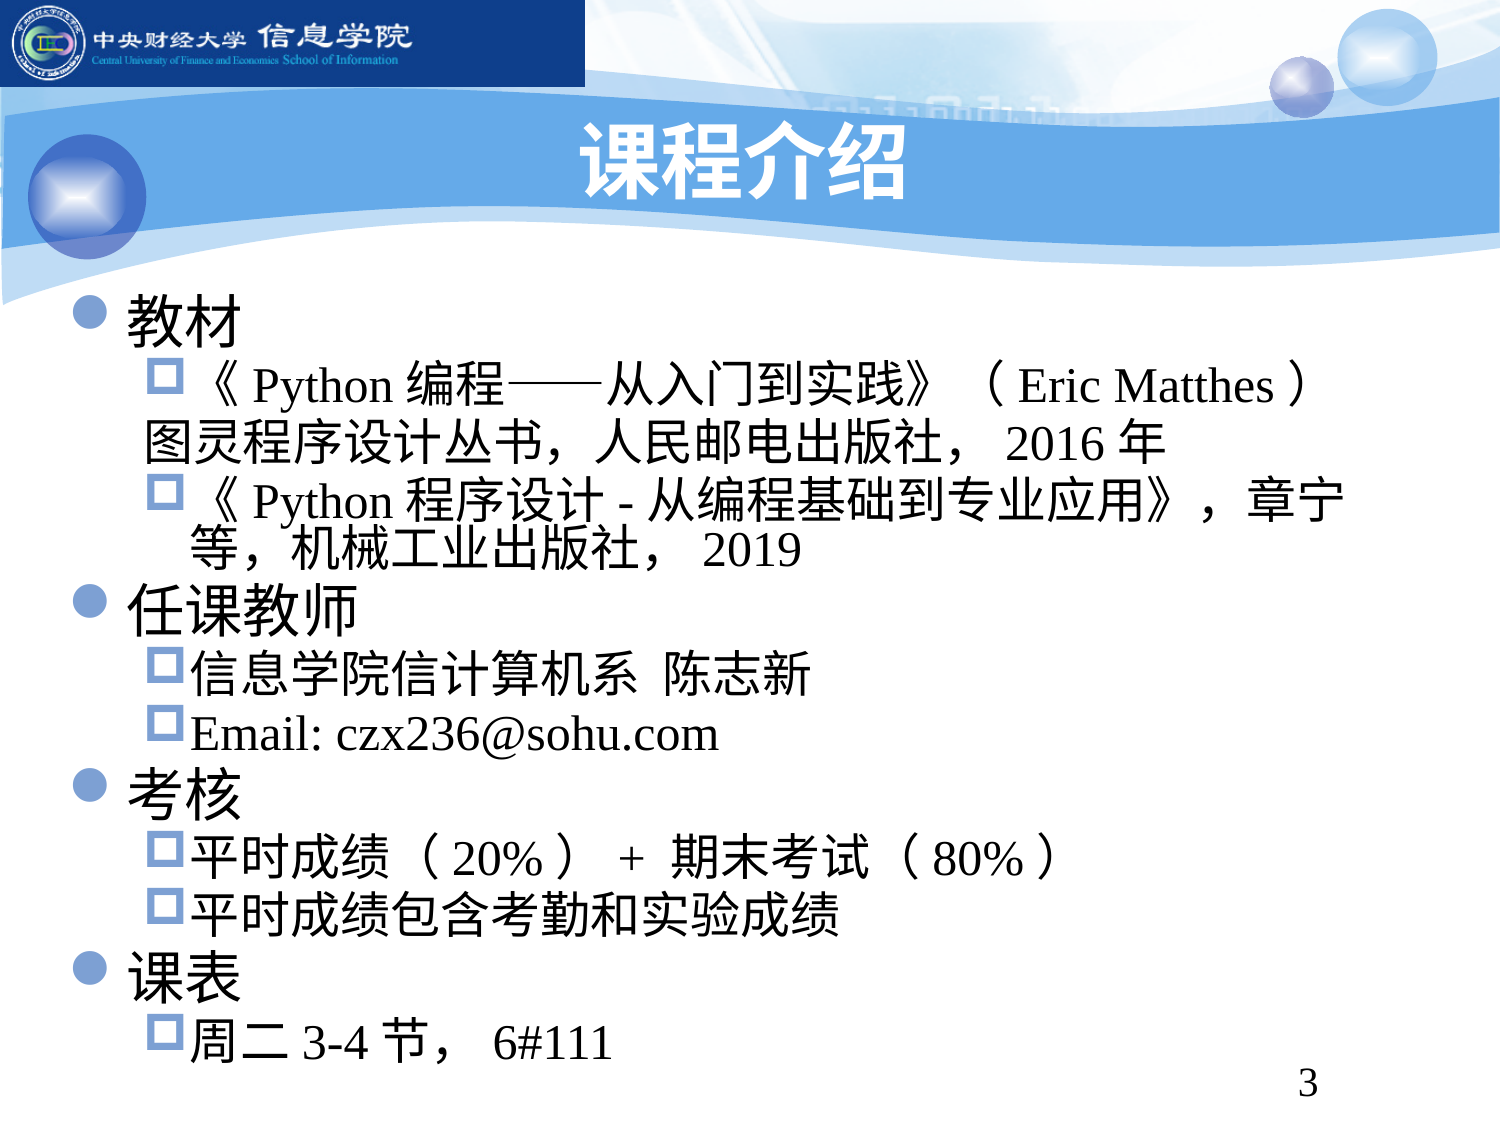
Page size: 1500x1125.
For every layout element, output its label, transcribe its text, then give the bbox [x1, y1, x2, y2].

title 课程介绍 [62, 112, 1425, 205]
picture [0, 0, 1500, 197]
list 教材 《Python编程——从入门到实践》（Eric Matthes） 图灵程序设计丛书，人民邮电出版社，2016年 《Python程序设计-从编程基础到专业应用》，章宁等，机械工业出版社，2019 任课教师 信息学院信计算机系 陈志新 Email: czx236@sohu.com 考核 平时成绩（20%）+ 期末考试（80%） 平时成绩包含考勤和实验成绩 课表 周二3-4节，6#111 [53, 290, 1436, 1094]
